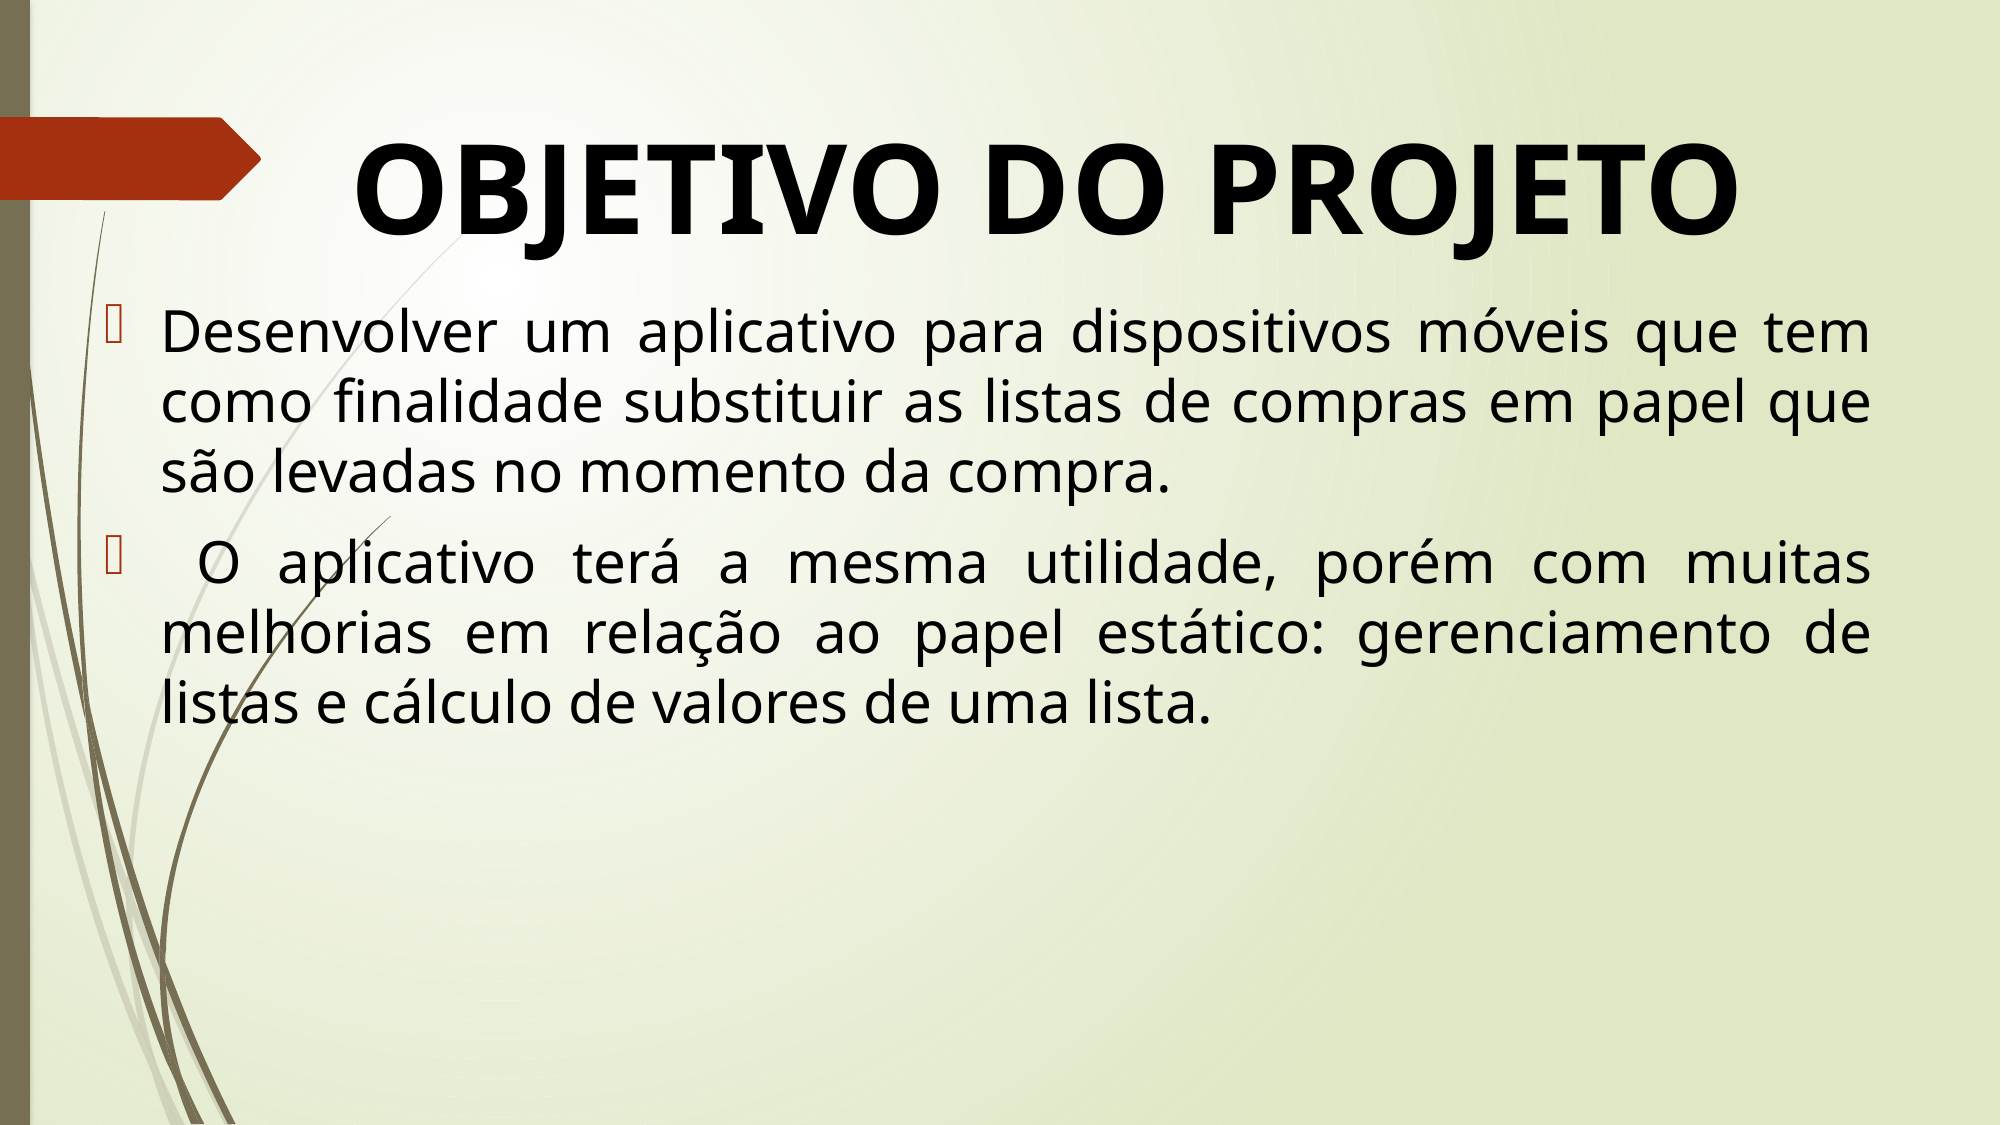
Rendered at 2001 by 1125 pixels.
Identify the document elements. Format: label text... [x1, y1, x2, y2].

list Desenvolver um aplicativo para dispositivos móveis que tem como finalidade substituir as listas de compras em papel que são levadas no momento da compra. O aplicativo terá a mesma utilidade, porém com muitas melhorias em relação ao papel estático: gerenciamento de listas e cálculo de valores de uma lista. [89, 286, 1888, 970]
title OBJETIVO DO PROJETO [241, 102, 1888, 286]
